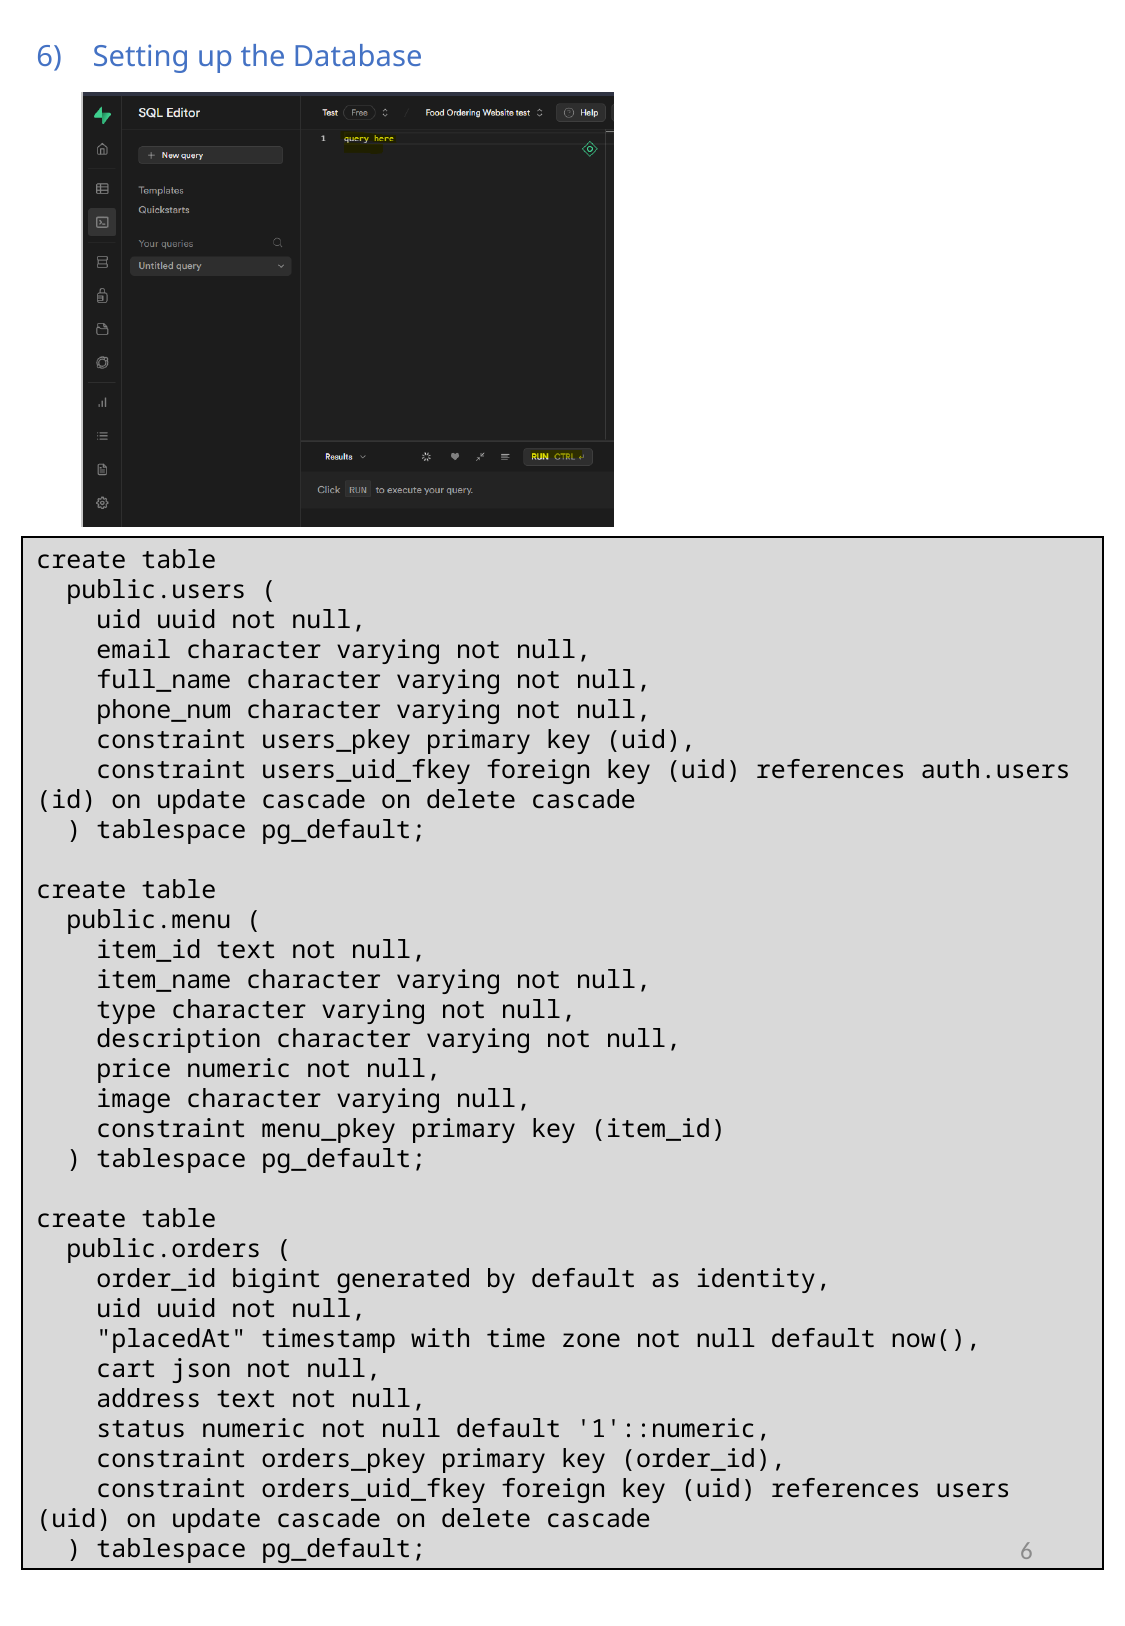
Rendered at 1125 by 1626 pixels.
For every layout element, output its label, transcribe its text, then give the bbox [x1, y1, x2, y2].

slide_number 6 [978, 1506, 1048, 1593]
text_box Setting up the Database [21, 30, 1104, 470]
picture [81, 92, 614, 527]
text_box create table public.users ( uid uuid not null, email character varying not null, full_name character varying not null, phone_num character varying not null, constraint users_pkey primary key (uid), constraint users_uid_fkey foreign key (uid) references auth.users (id) on update cascade on delete cascade ) tablespace pg_default; create table public.menu ( item_id text not null, item_name character varying not null, type character varying not null, description character varying not null, price numeric not null, image character varying null, constraint menu_pkey primary key (item_id) ) tablespace pg_default; create table public.orders ( order_id bigint generated by default as identity, uid uuid not null, "placedAt" timestamp with time zone not null default now(), cart json not null, address text not null, status numeric not null default '1'::numeric, constraint orders_pkey primary key (order_id), constraint orders_uid_fkey foreign key (uid) references users (uid) on update cascade on delete cascade ) tablespace pg_default; [21, 536, 1104, 1570]
